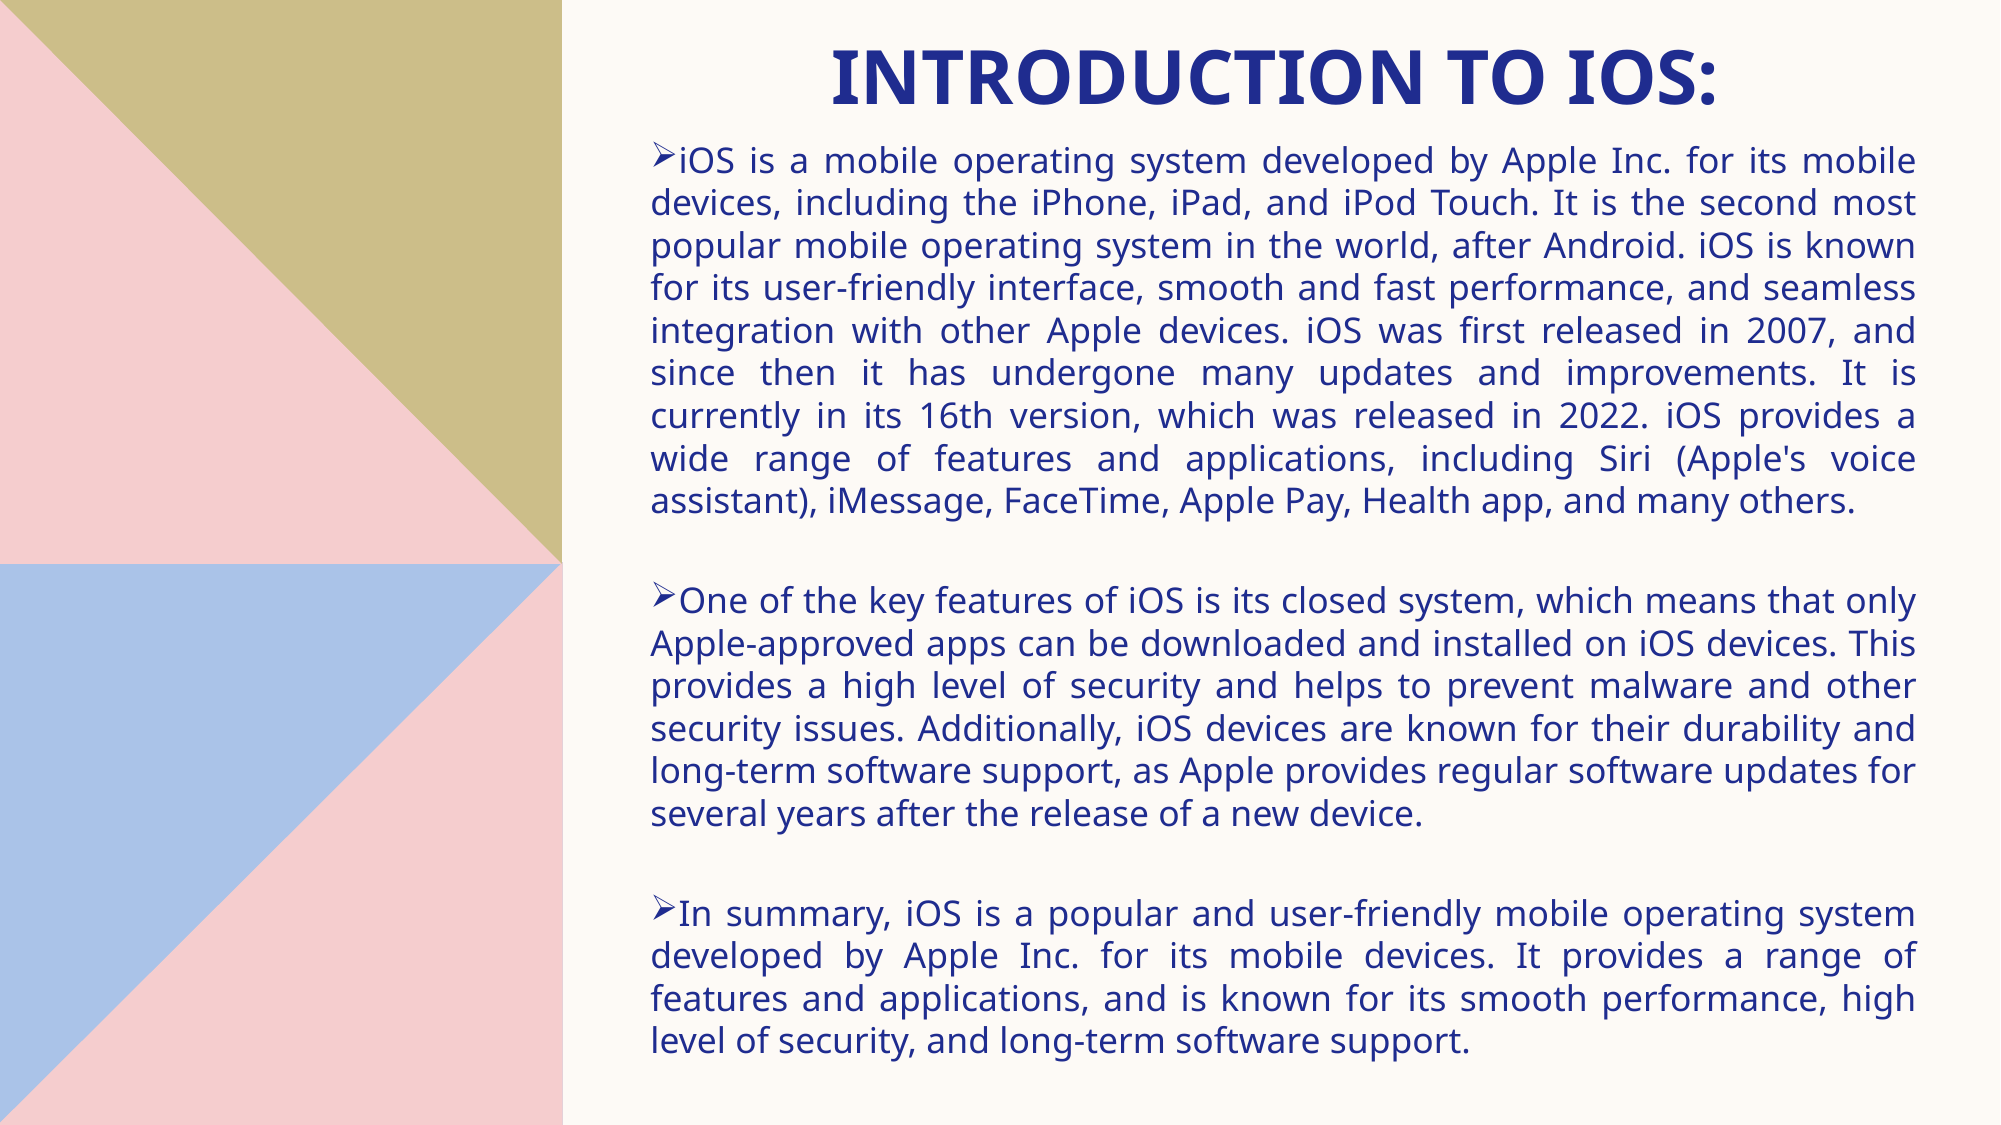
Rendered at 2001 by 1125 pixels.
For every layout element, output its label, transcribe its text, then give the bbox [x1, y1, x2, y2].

list iOS is a mobile operating system developed by Apple Inc. for its mobile devices, including the iPhone, iPad, and iPod Touch. It is the second most popular mobile operating system in the world, after Android. iOS is known for its user-friendly interface, smooth and fast performance, and seamless integration with other Apple devices. iOS was first released in 2007, and since then it has undergone many updates and improvements. It is currently in its 16th version, which was released in 2022. iOS provides a wide range of features and applications, including Siri (Apple's voice assistant), iMessage, FaceTime, Apple Pay, Health app, and many others. One of the key features of iOS is its closed system, which means that only Apple-approved apps can be downloaded and installed on iOS devices. This provides a high level of security and helps to prevent malware and other security issues. Additionally, iOS devices are known for their durability and long-term software support, as Apple provides regular software updates for several years after the release of a new device. In summary, iOS is a popular and user-friendly mobile operating system developed by Apple Inc. for its mobile devices. It provides a range of features and applications, and is known for its smooth performance, high level of security, and long-term software support. [635, 130, 1933, 1083]
title Introduction to Ios: [635, 21, 1917, 130]
